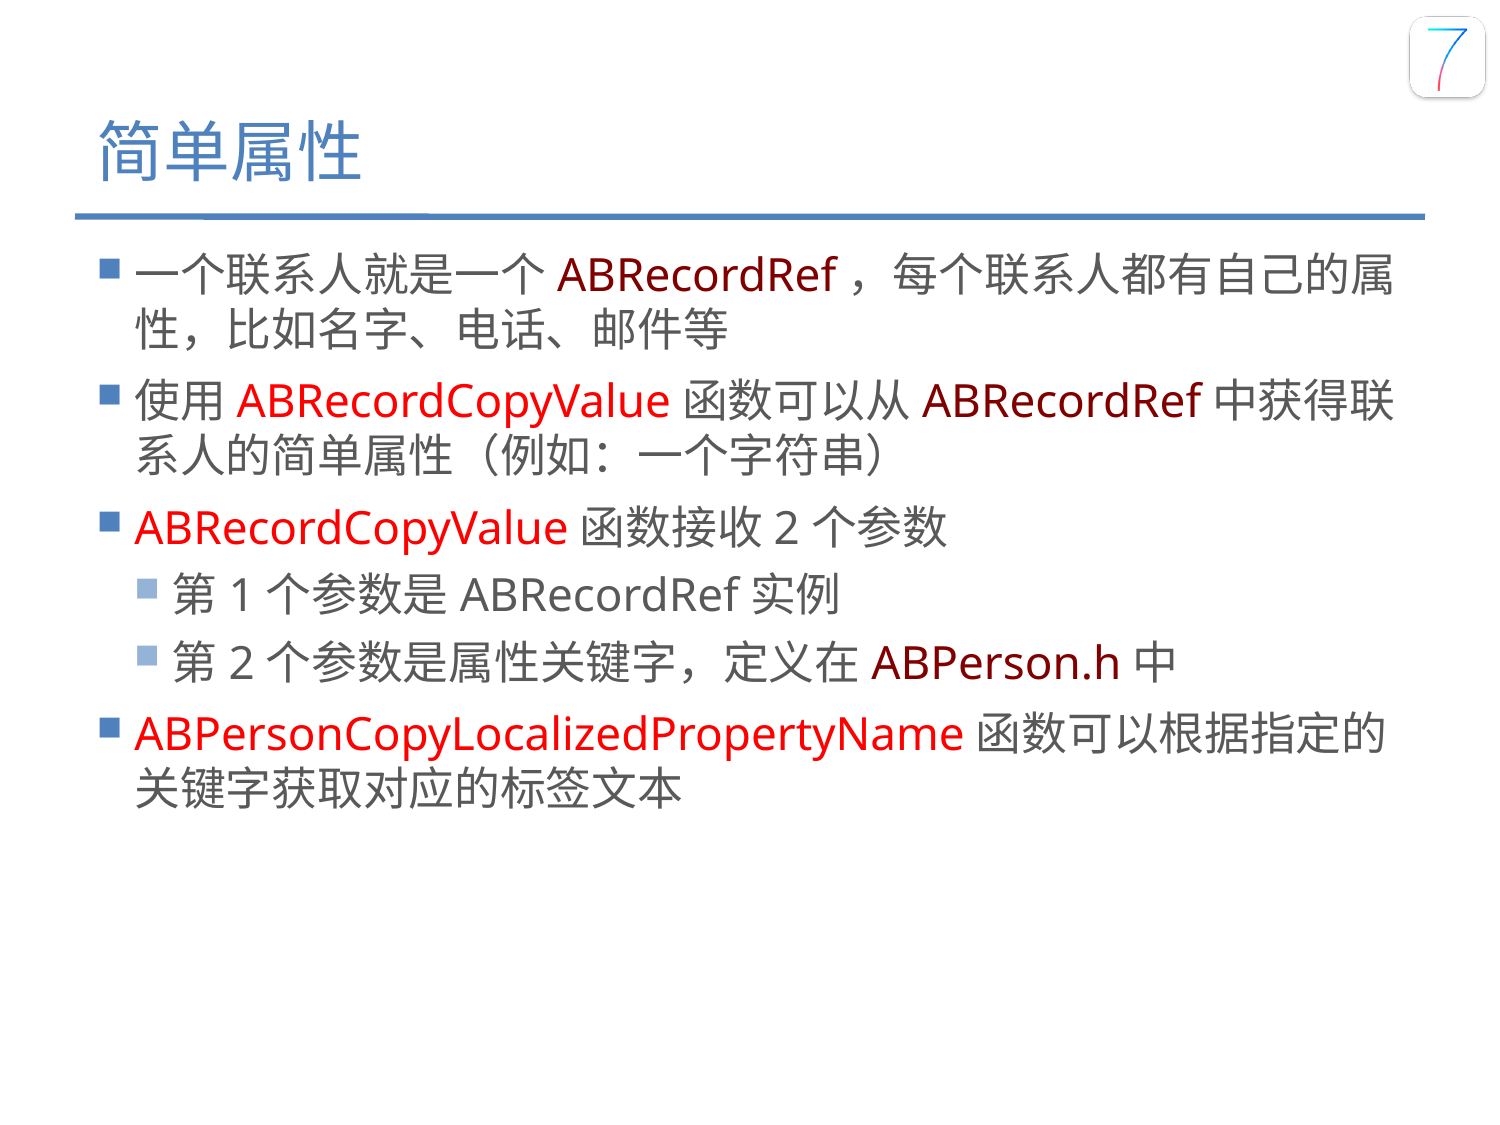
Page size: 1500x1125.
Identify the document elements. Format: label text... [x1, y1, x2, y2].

list 一个联系人就是一个ABRecordRef，每个联系人都有自己的属性，比如名字、电话、邮件等 使用ABRecordCopyValue函数可以从ABRecordRef中获得联系人的简单属性（例如：一个字符串） ABRecordCopyValue函数接收2个参数 第1个参数是ABRecordRef实例 第2个参数是属性关键字，定义在ABPerson.h中 ABPersonCopyLocalizedPropertyName函数可以根据指定的关键字获取对应的标签文本 [81, 237, 1416, 1005]
title 简单属性 [81, 102, 1416, 237]
picture [1363, 0, 1500, 119]
